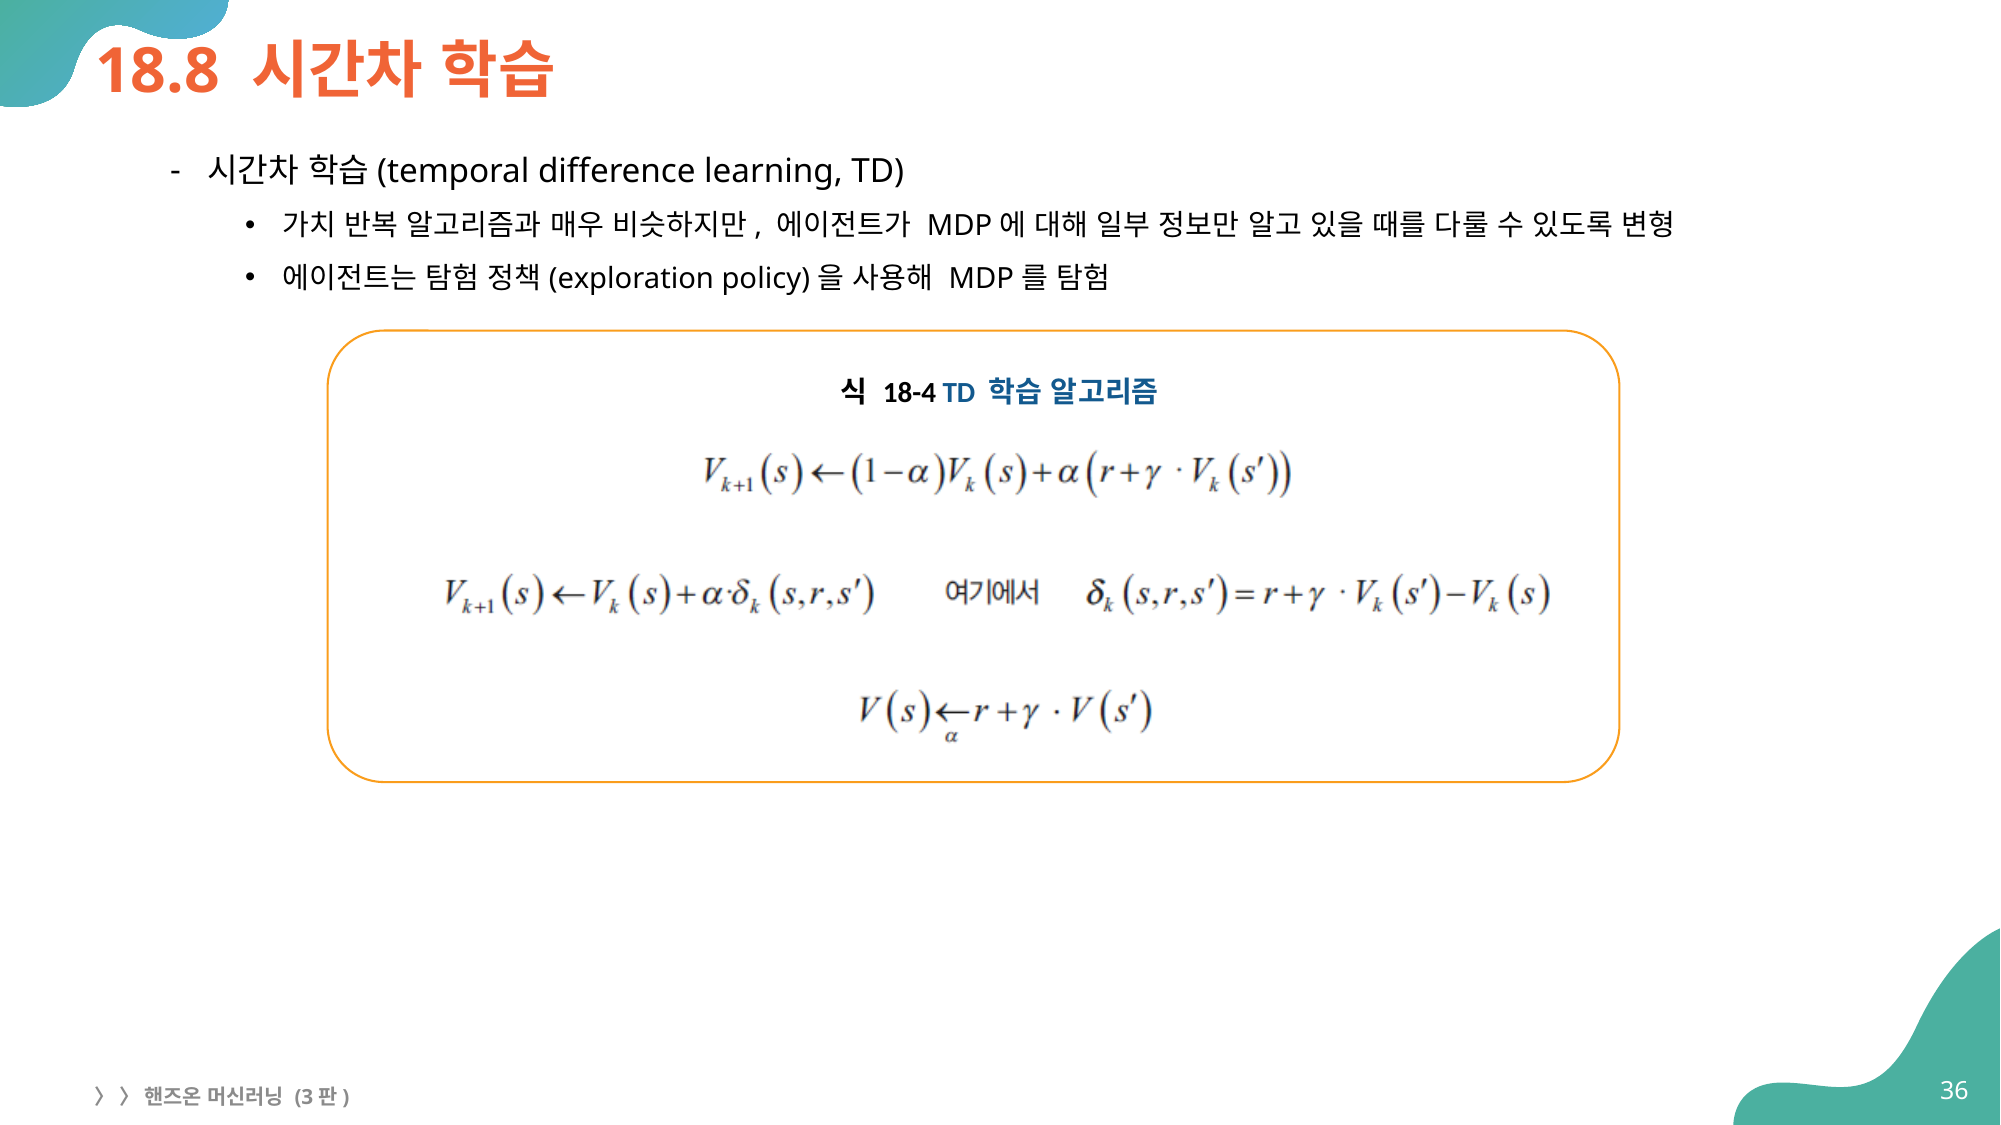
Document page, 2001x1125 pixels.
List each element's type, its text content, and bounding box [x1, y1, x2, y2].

picture [684, 436, 1316, 517]
footer 〉 〉 핸즈온 머신러닝 (3판) [79, 1078, 755, 1114]
text_box [326, 329, 1621, 784]
title 18.8 시간차 학습 [79, 17, 1931, 128]
picture [825, 679, 1175, 756]
list 시간차 학습(temporal difference learning, TD) 가치 반복 알고리즘과 매우 비슷하지만, 에이전트가 MDP에 대해 일부 정보만 알고 있을 때를 다룰 수 있도록 변형 에이전트는 탐험 정책(exploration policy)을 사용해 MDP를 탐험 [79, 133, 1892, 1035]
slide_number 36 [1917, 1061, 1984, 1122]
picture [425, 546, 1575, 633]
